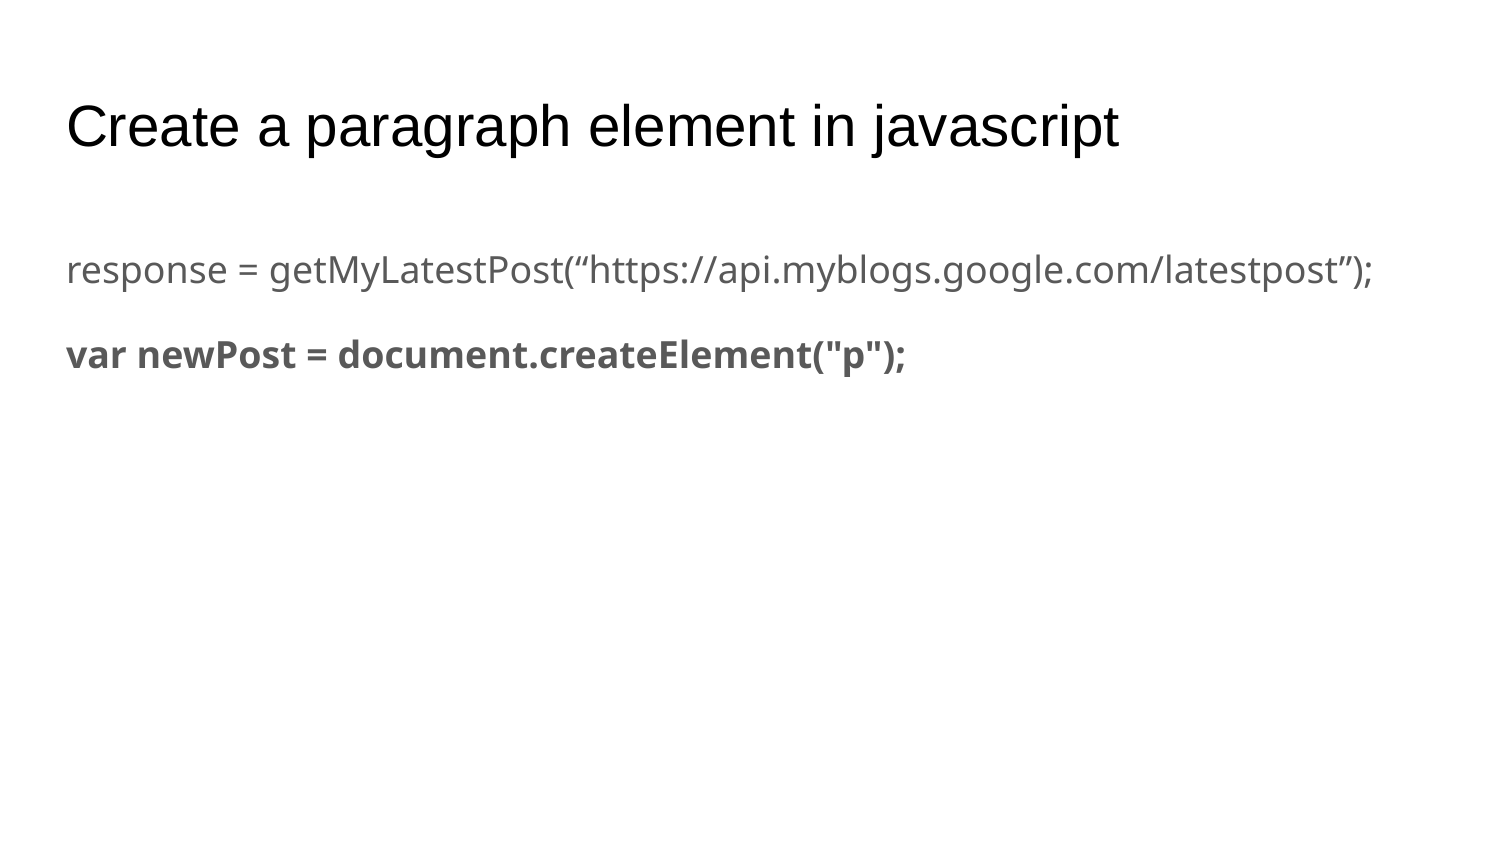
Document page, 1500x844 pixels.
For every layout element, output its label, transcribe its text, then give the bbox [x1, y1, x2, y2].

title Create a paragraph element in javascript [51, 72, 1449, 167]
list response = getMyLatestPost(“https://api.myblogs.google.com/latestpost”); var newPost = document.createElement("p"); [51, 224, 1449, 645]
